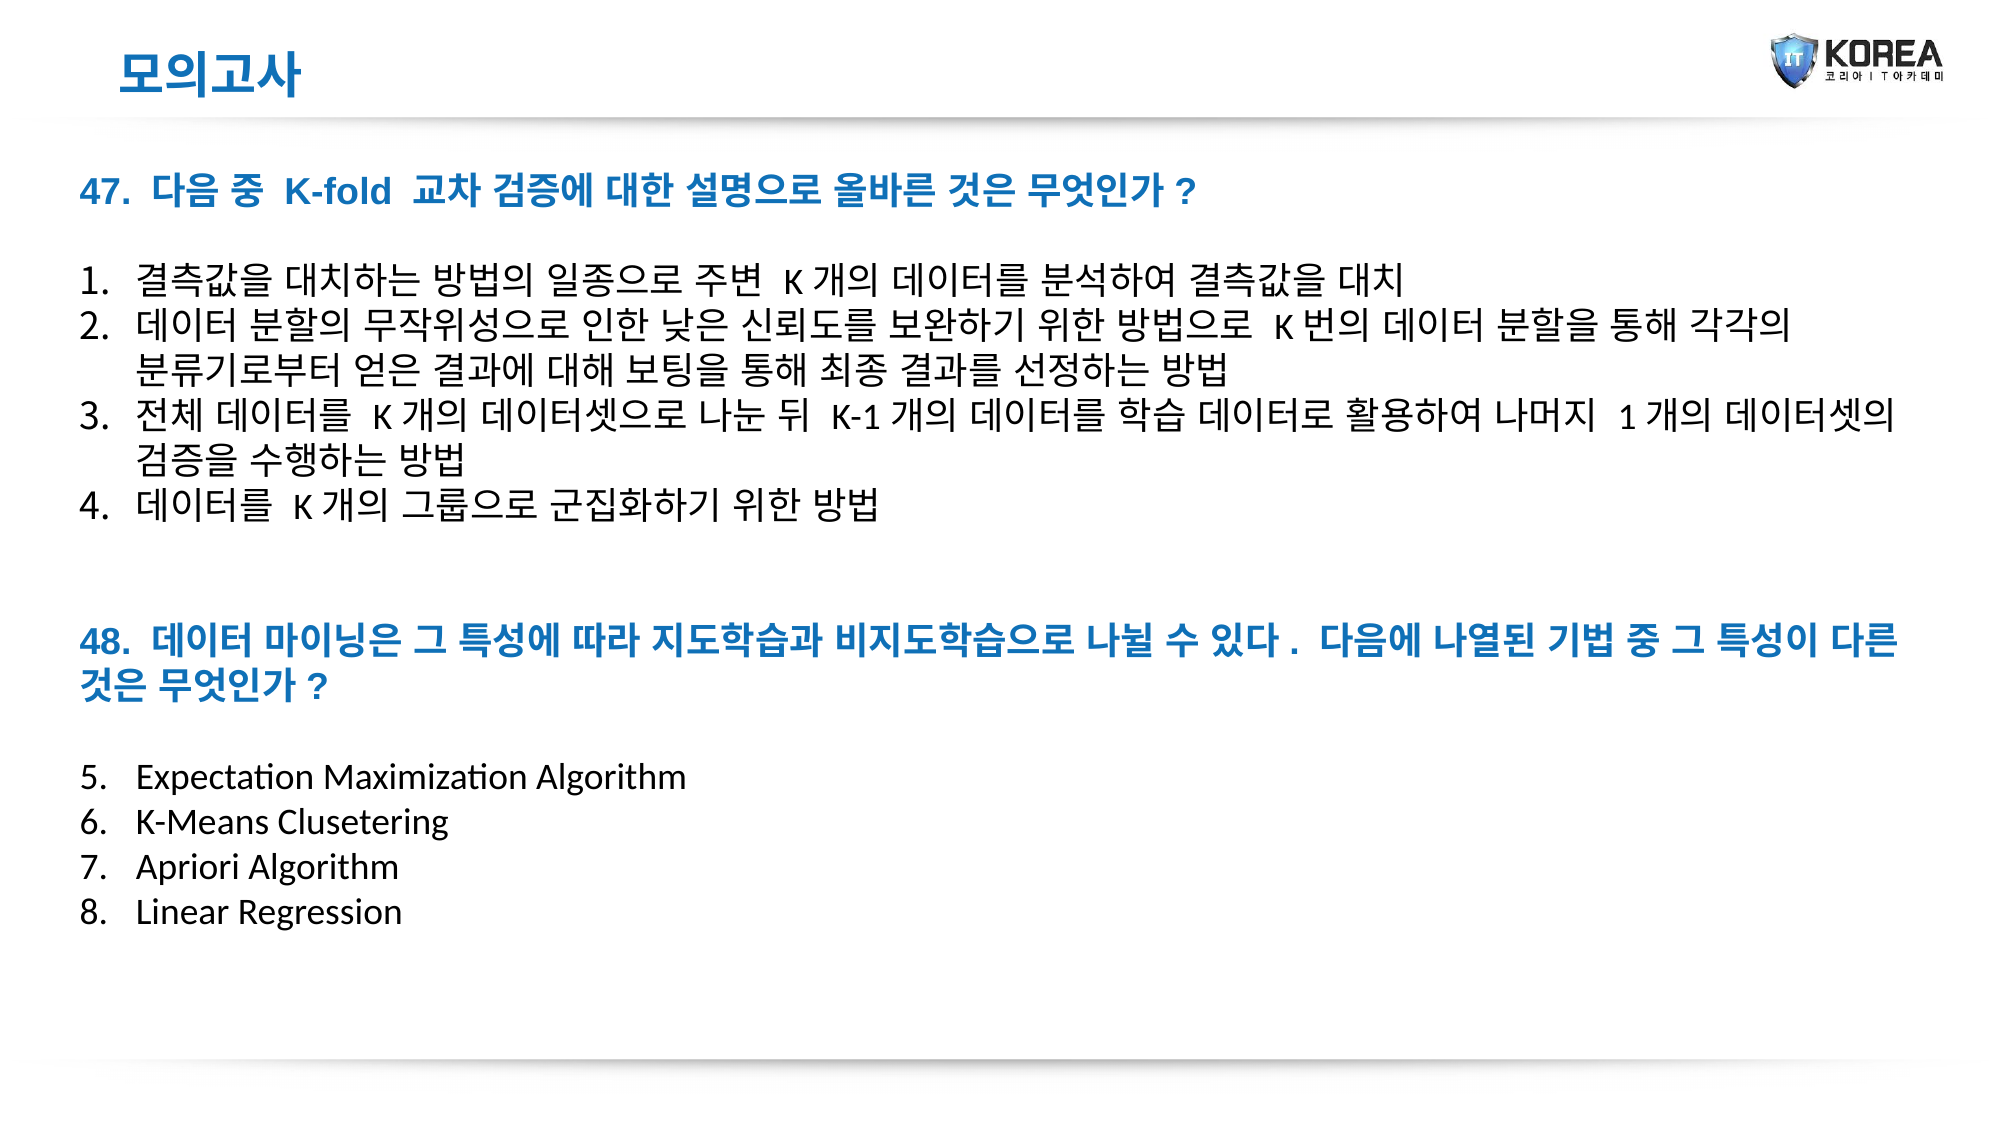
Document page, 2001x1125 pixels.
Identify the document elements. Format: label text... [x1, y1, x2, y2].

picture [0, 116, 2000, 142]
picture [0, 1058, 2001, 1085]
picture [1741, 11, 1984, 109]
text_box 모의고사 [0, 12, 1500, 112]
text_box 47. 다음 중 K-fold 교차 검증에 대한 설명으로 올바른 것은 무엇인가? 결측값을 대치하는 방법의 일종으로 주변 K개의 데이터를 분석하여 결측값을 대치 데이터 분할의 무작위성으로 인한 낮은 신뢰도를 보완하기 위한 방법으로 K번의 데이터 분할을 통해 각각의 분류기로부터 얻은 결과에 대해 보팅을 통해 최종 결과를 선정하는 방법 전체 데이터를 K개의 데이터셋으로 나눈 뒤 K-1개의 데이터를 학습 데이터로 활용하여 나머지 1개의 데이터셋의 검증을 수행하는 방법 데이터를 K개의 그룹으로 군집화하기 위한 방법 48. 데이터 마이닝은 그 특성에 따라 지도학습과 비지도학습으로 나뉠 수 있다. 다음에 나열된 기법 중 그 특성이 다른 것은 무엇인가? Expectation Maximization Algorithm K-Means Clusetering Apriori Algorithm Linear Regression [64, 159, 1969, 939]
